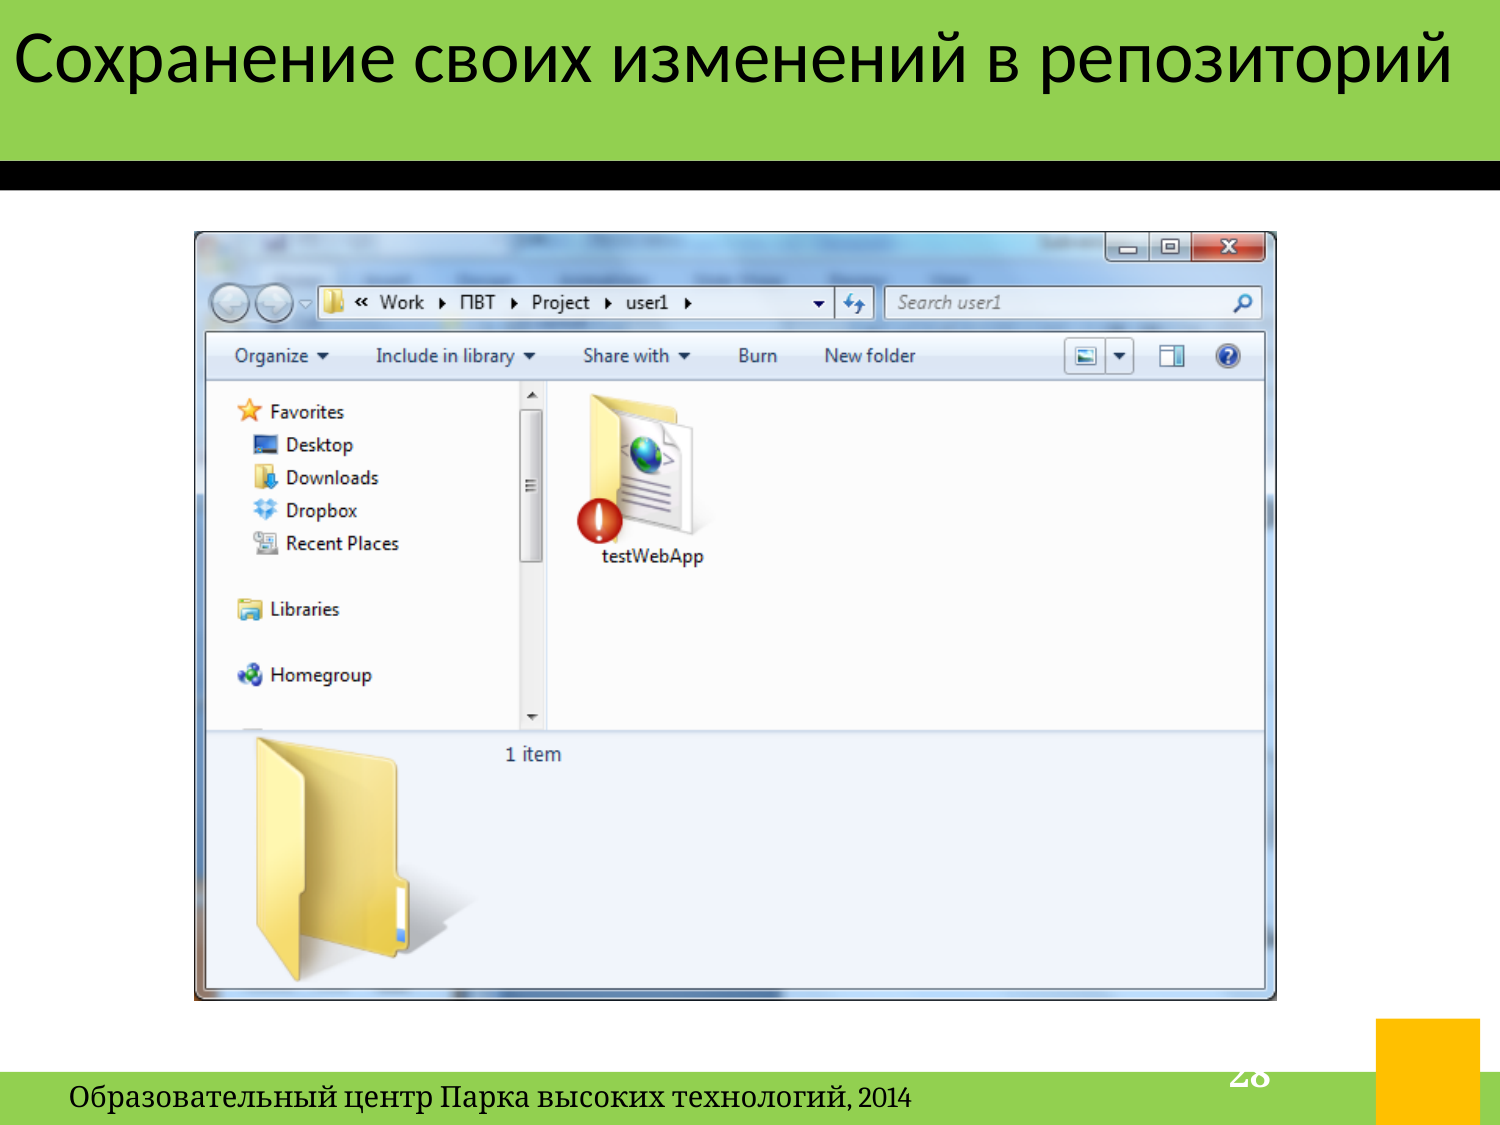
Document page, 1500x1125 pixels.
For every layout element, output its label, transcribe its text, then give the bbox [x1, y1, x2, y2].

text_box Сохранение своих изменений в репозиторий [0, 0, 1500, 105]
picture [194, 231, 1277, 1001]
slide_number 28 [1074, 1042, 1425, 1103]
